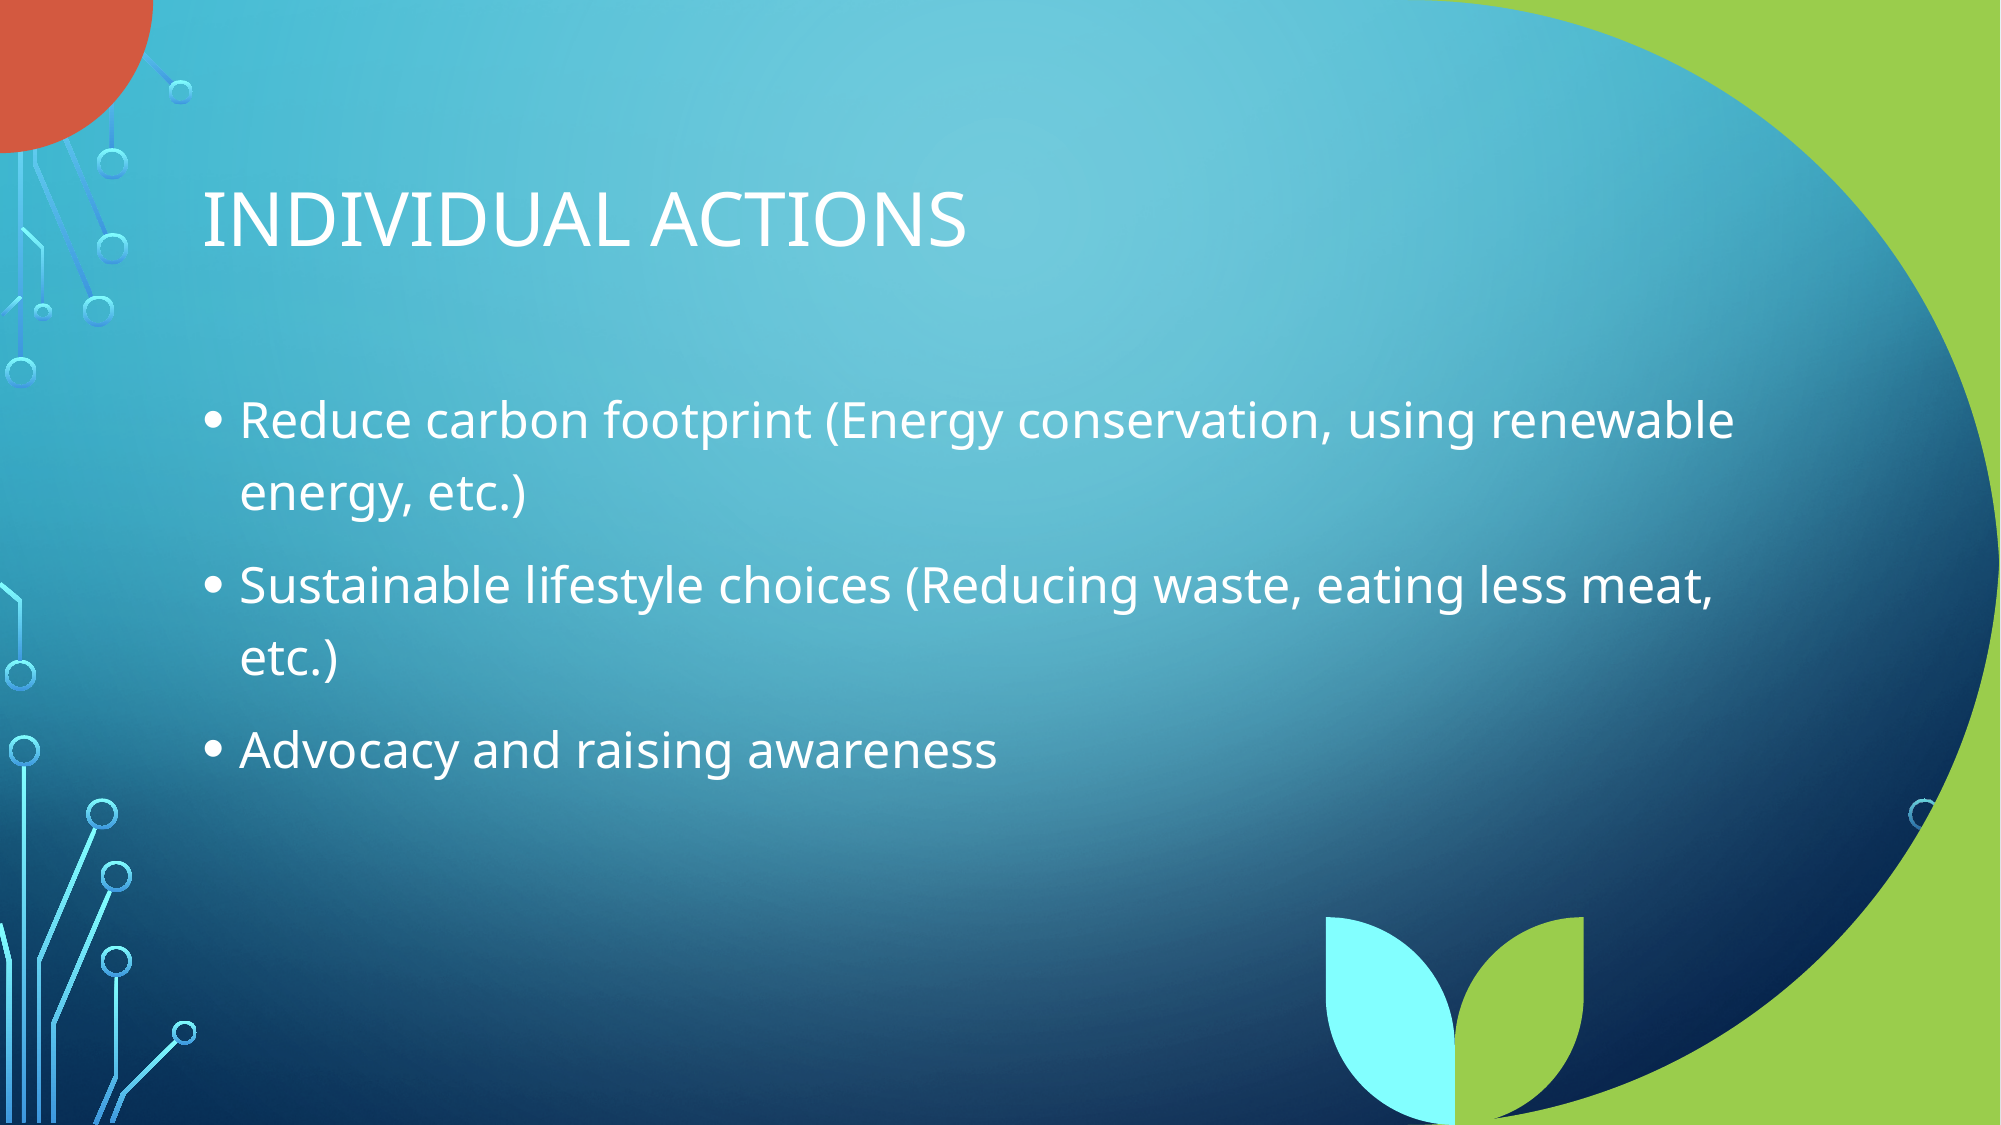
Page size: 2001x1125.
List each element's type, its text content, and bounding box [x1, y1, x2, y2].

title Individual Actions [187, 101, 1813, 344]
list Reduce carbon footprint (Energy conservation, using renewable energy, etc.) Sustainable lifestyle choices (Reducing waste, eating less meat, etc.) Advocacy and raising awareness [187, 369, 1813, 950]
